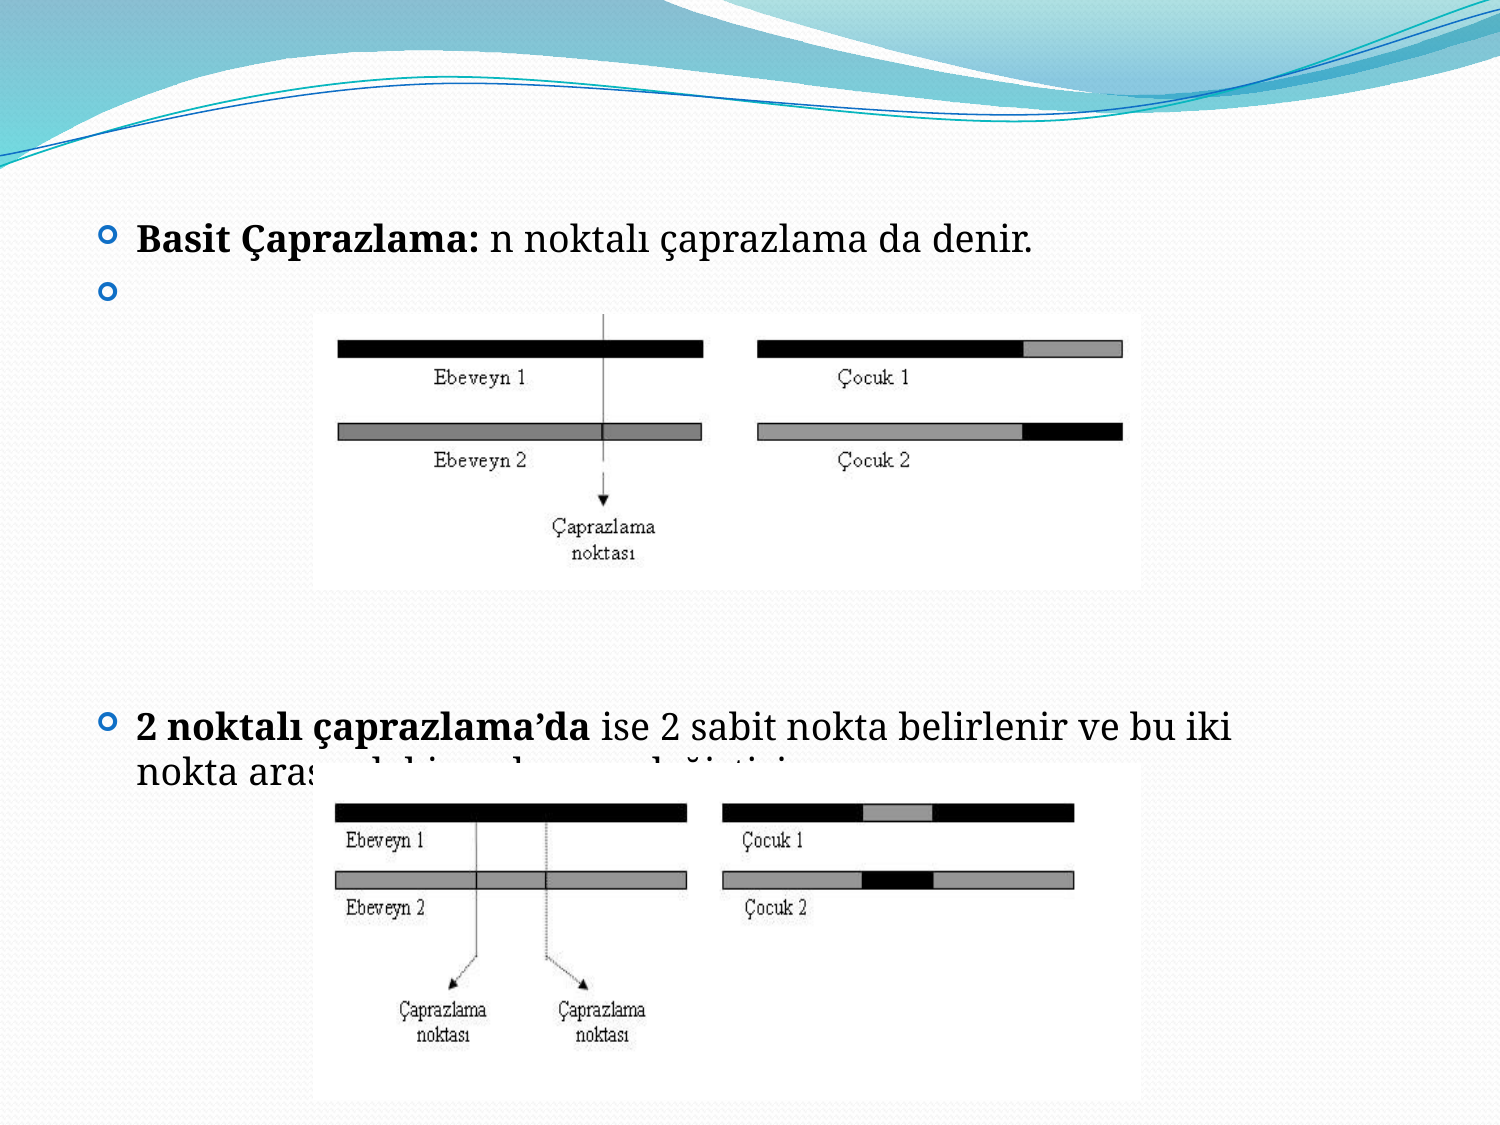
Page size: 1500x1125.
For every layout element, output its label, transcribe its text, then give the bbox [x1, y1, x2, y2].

title [76, 0, 1302, 188]
picture [313, 762, 1142, 1100]
list Basit Çaprazlama: n noktalı çaprazlama da denir. 2 noktalı çaprazlama’da ise 2 sabit nokta belirlenir ve bu iki nokta arasındaki genler yer değiştirir. [76, 208, 1302, 1008]
picture [313, 314, 1142, 591]
